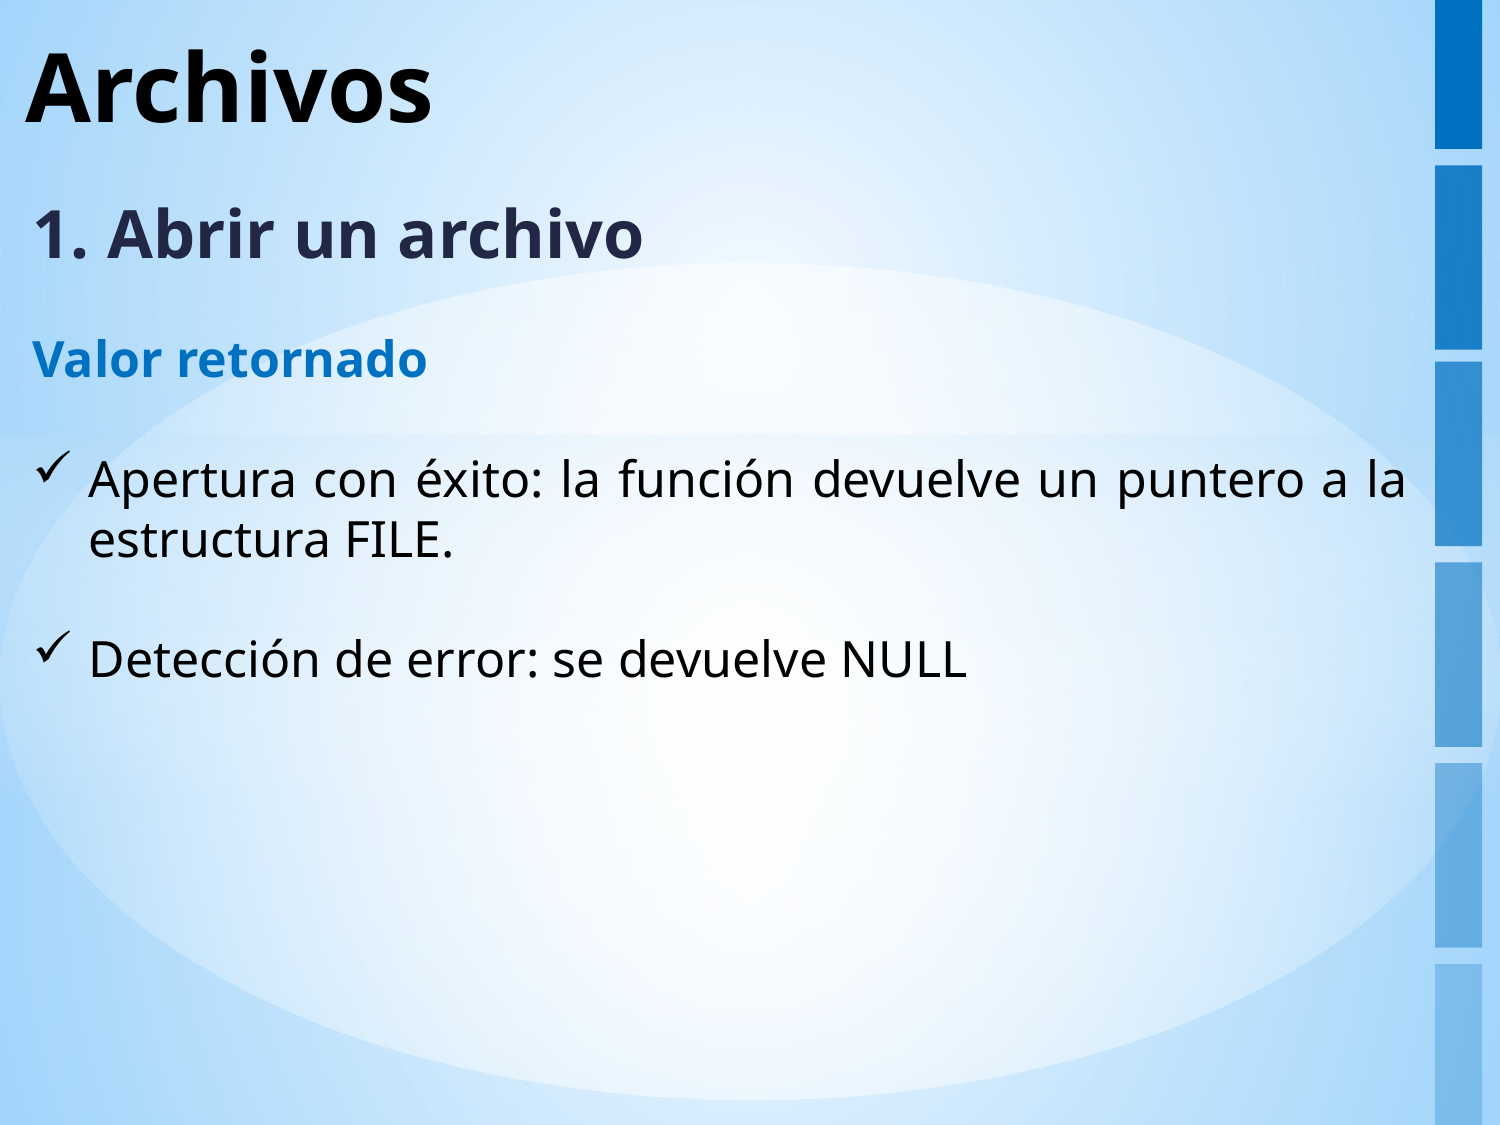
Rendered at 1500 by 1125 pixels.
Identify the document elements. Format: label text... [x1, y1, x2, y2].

subtitle 1. Abrir un archivo [17, 184, 1424, 268]
text_box Valor retornado Apertura con éxito: la función devuelve un puntero a la estructura FILE. Detección de error: se devuelve NULL [17, 320, 1424, 695]
title Archivos [0, 19, 1341, 149]
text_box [1434, 0, 1483, 1125]
